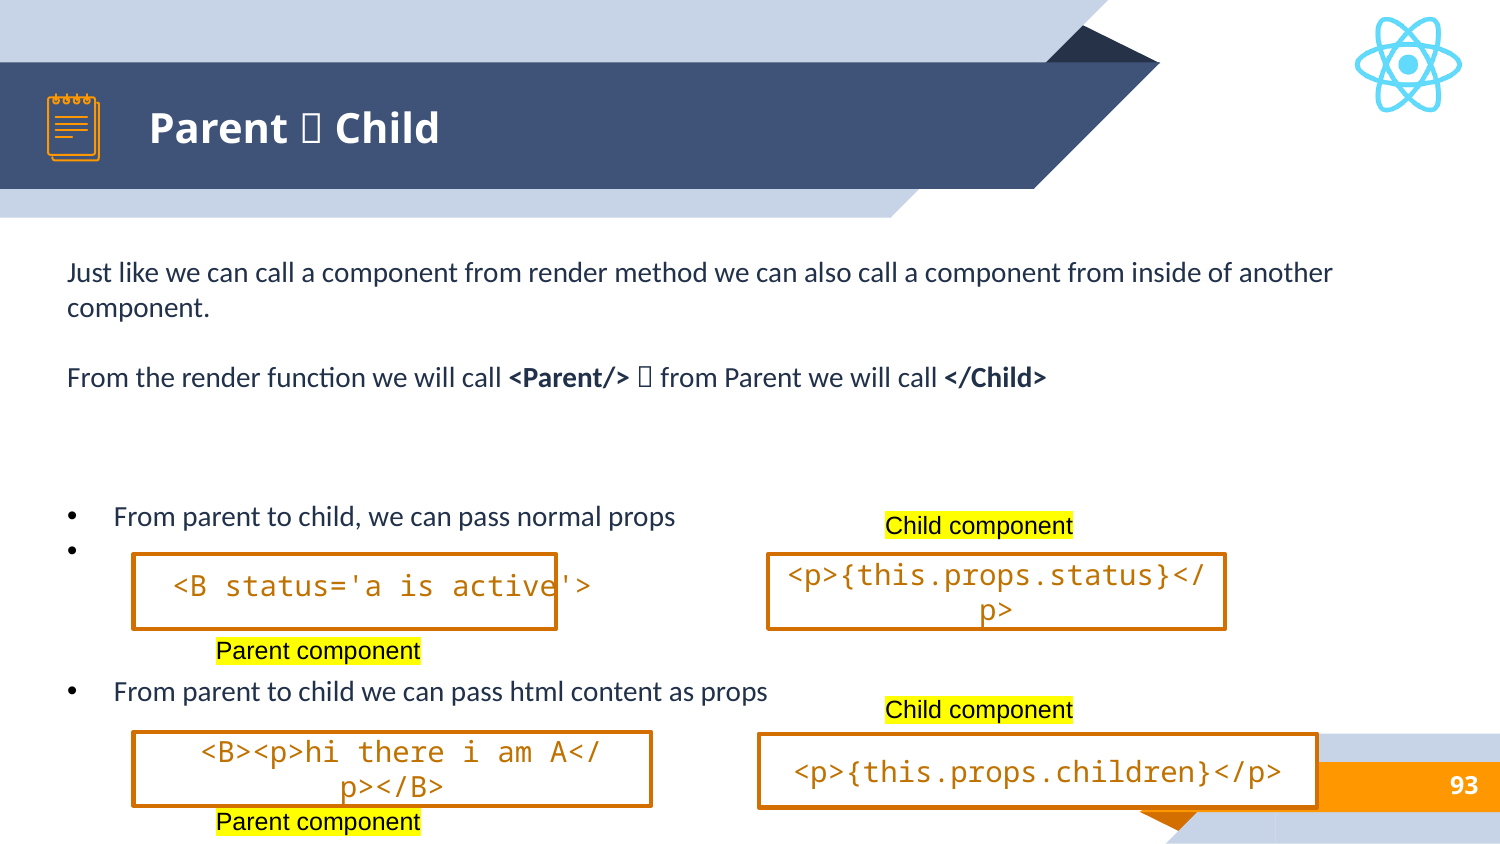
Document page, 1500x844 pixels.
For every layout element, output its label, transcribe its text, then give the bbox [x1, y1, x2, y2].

text_box Child component [870, 501, 1096, 547]
slide_number 93 [1249, 760, 1494, 813]
picture [1316, 0, 1500, 130]
title Parent  Child [133, 64, 997, 190]
text_box Just like we can call a component from render method we can also call a component from inside of another component. From the render function we will call <Parent/>  from Parent we will call </Child> From parent to child, we can pass normal props <B status='a is active'> From parent to child we can pass html content as props [52, 245, 1484, 715]
text_box Parent component [201, 627, 457, 672]
text_box <p>{this.props.status}</p> [766, 552, 1227, 631]
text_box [47, 93, 100, 161]
text_box <p>{this.props.children}</p> [757, 732, 1319, 810]
text_box Parent component [201, 798, 457, 843]
text_box <B><p>hi there i am A</p></B> [131, 730, 653, 808]
text_box Child component [870, 686, 1096, 732]
